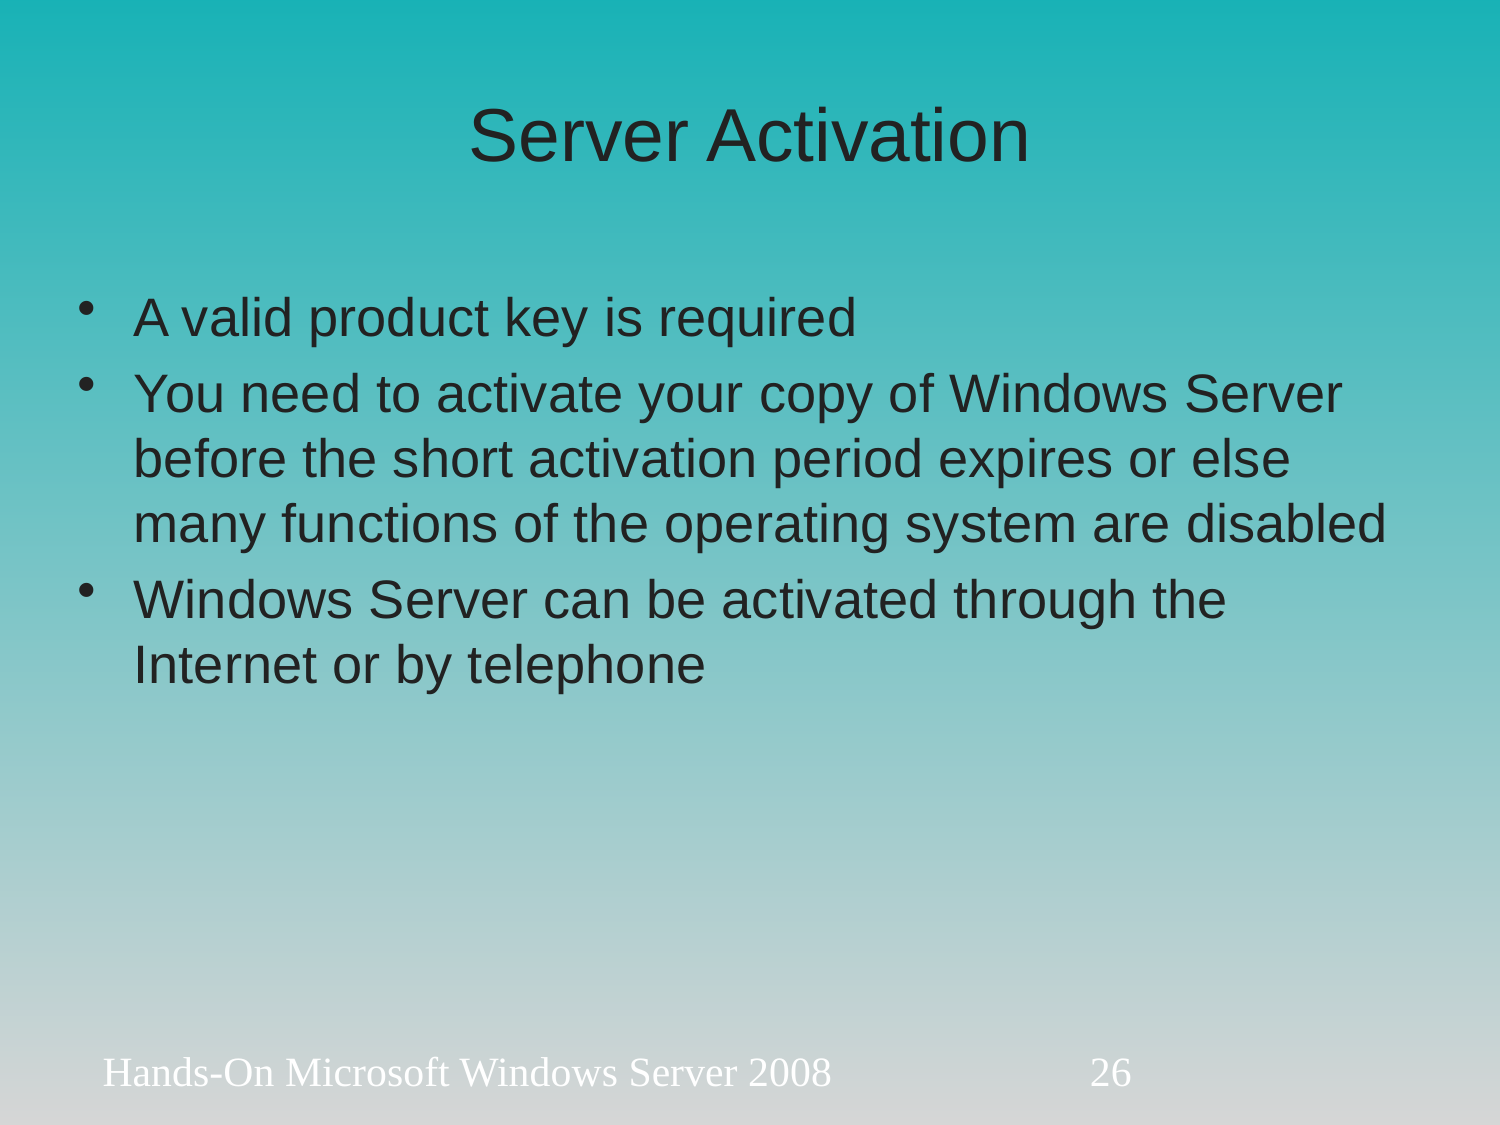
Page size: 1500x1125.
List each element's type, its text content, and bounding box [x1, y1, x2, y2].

slide_number 26 [1074, 1037, 1413, 1100]
list A valid product key is required You need to activate your copy of Windows Server before the short activation period expires or else many functions of the operating system are disabled Windows Server can be activated through the Internet or by telephone [62, 275, 1425, 1025]
title Server Activation [87, 37, 1413, 225]
footer Hands-On Microsoft Windows Server 2008 [87, 1037, 1050, 1100]
